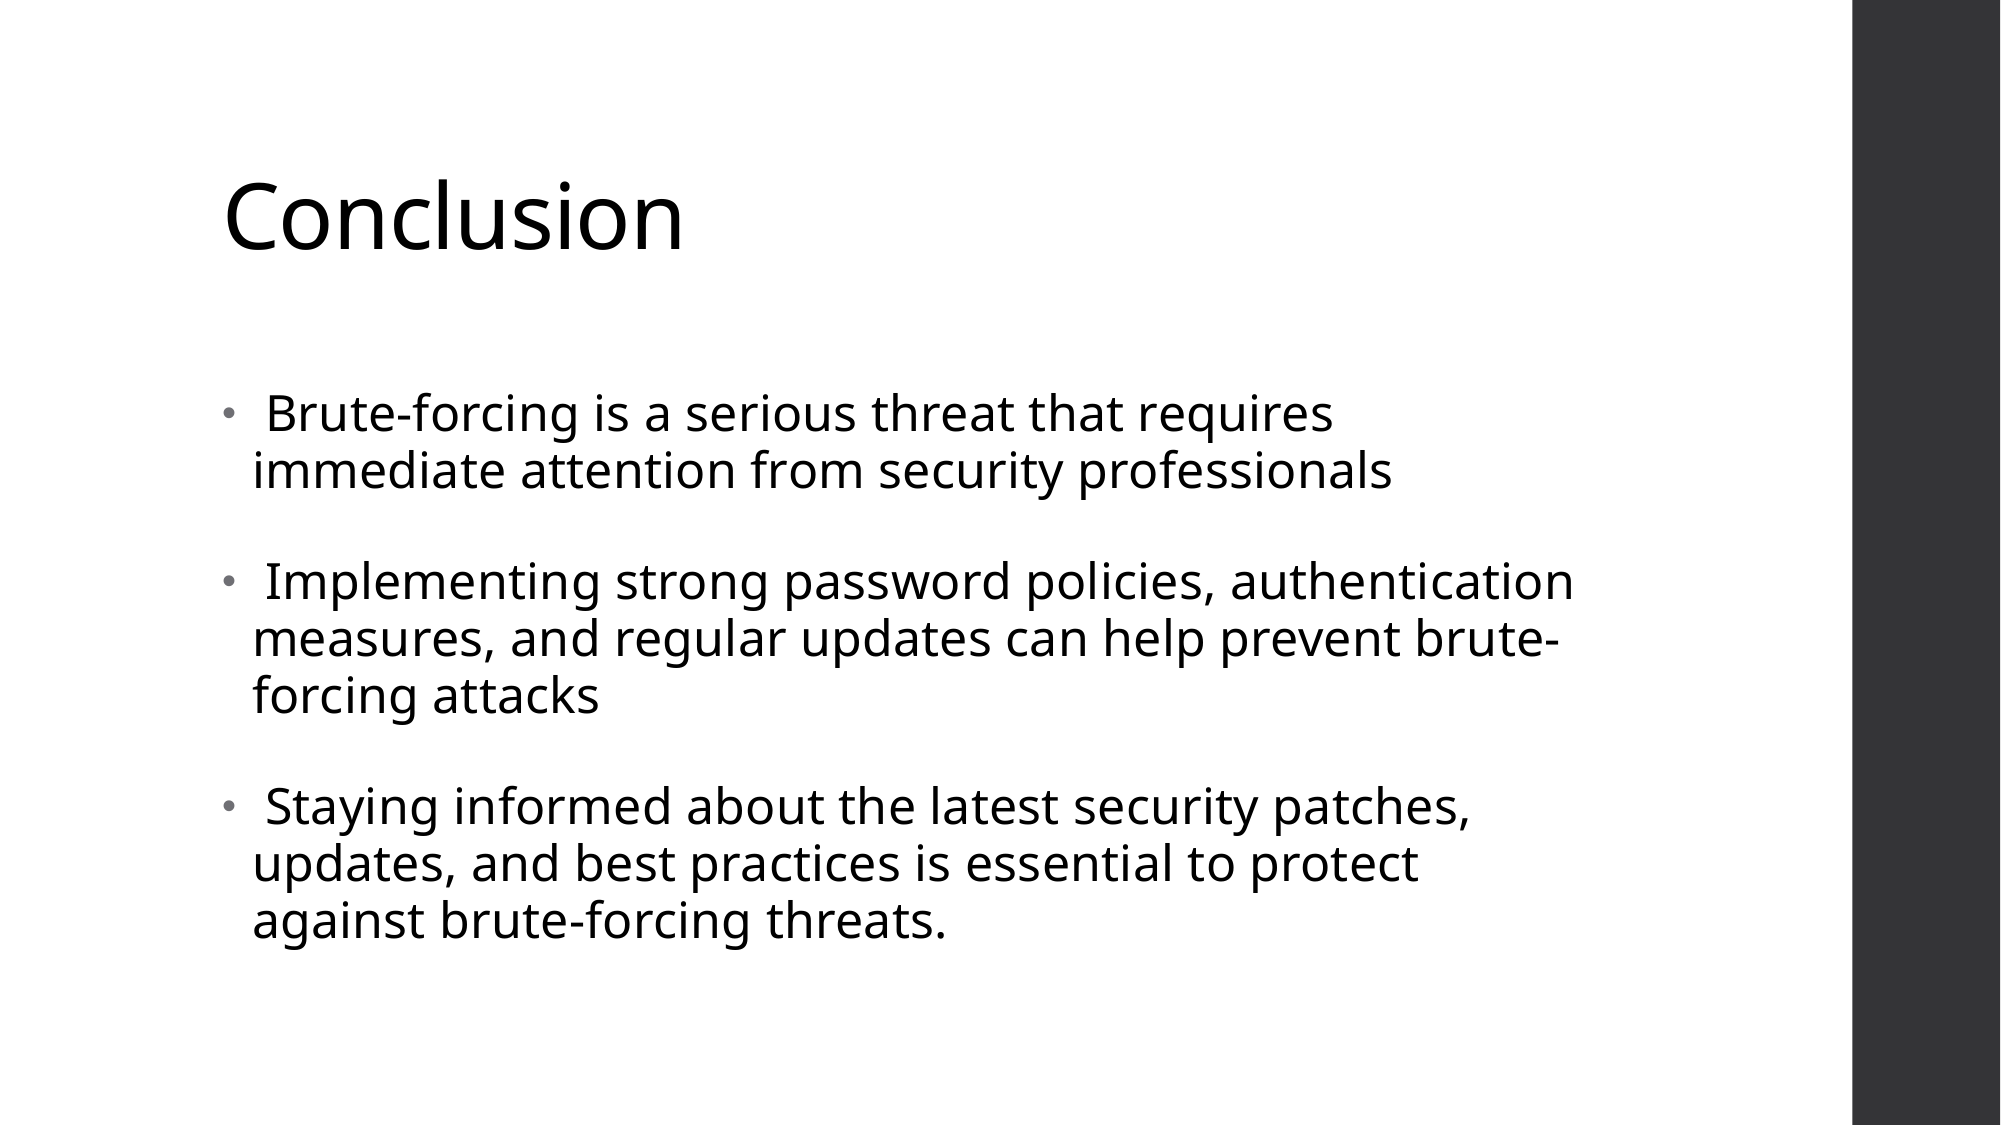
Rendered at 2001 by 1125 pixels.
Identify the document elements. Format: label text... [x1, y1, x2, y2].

title Conclusion [206, 60, 1797, 278]
list Brute-forcing is a serious threat that requires immediate attention from security professionals Implementing strong password policies, authentication measures, and regular updates can help prevent brute-forcing attacks Staying informed about the latest security patches, updates, and best practices is essential to protect against brute-forcing threats. [206, 299, 1617, 1014]
